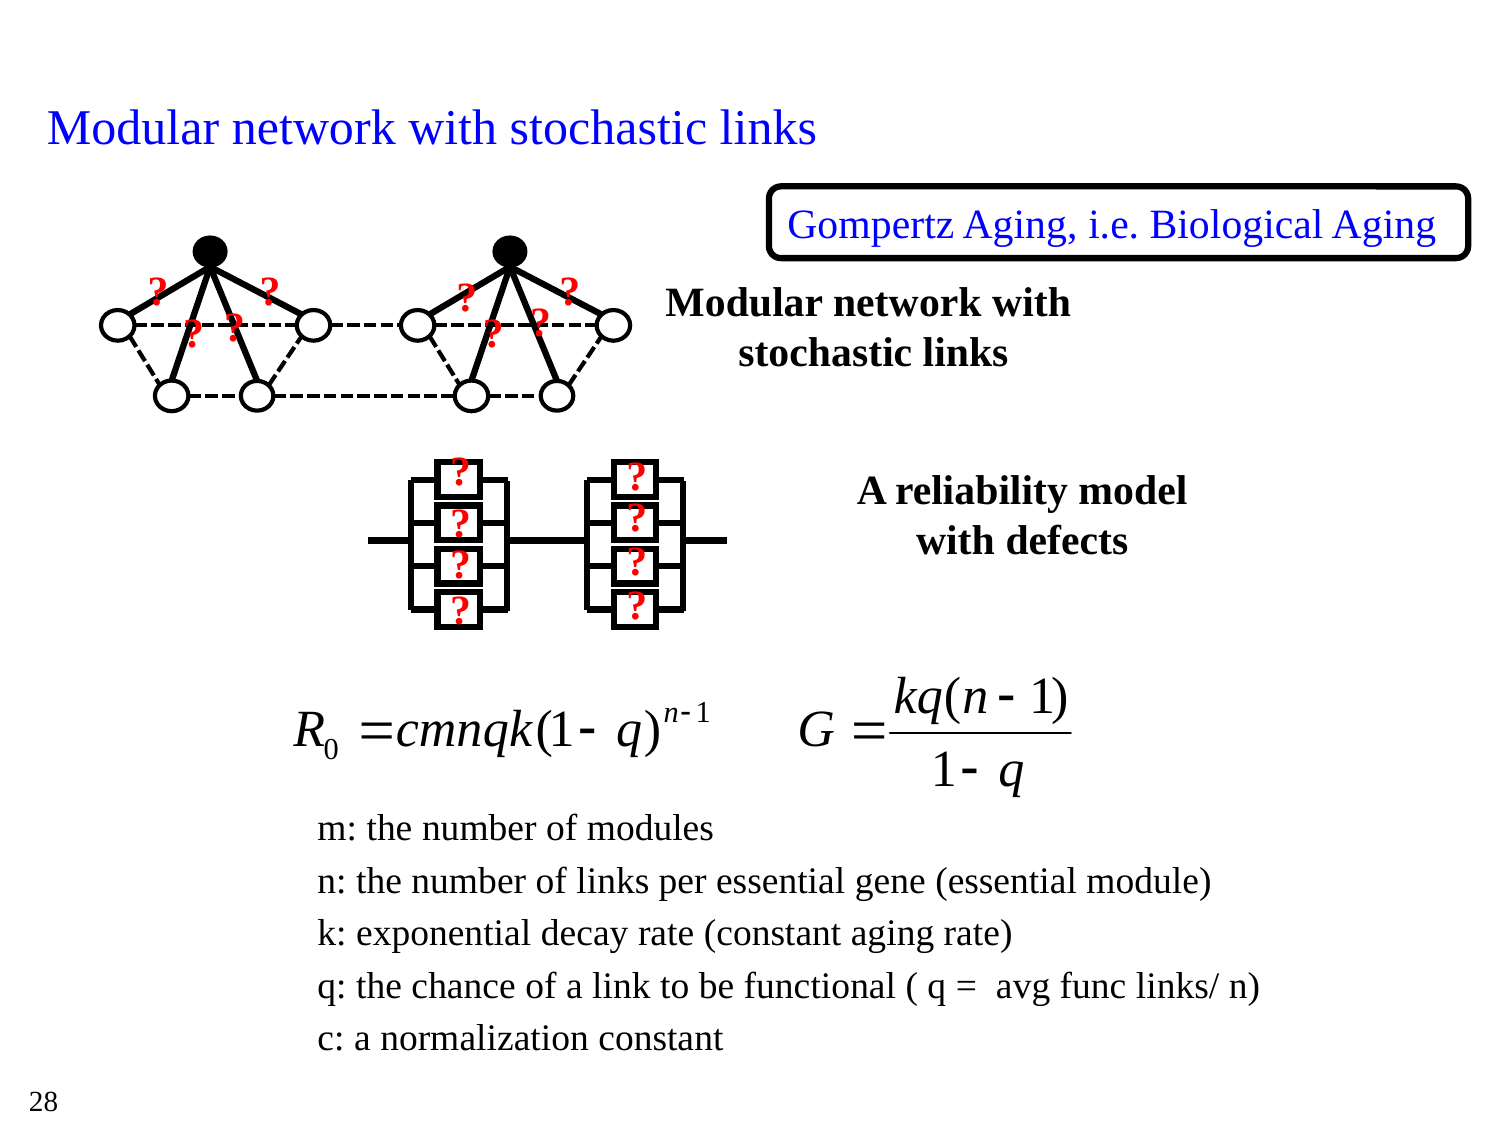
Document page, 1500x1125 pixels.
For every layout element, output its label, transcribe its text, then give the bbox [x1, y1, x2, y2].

list m: the number of modules n: the number of links per essential gene (essential module) k: exponential decay rate (constant aging rate) q: the chance of a link to be functional ( q = avg func links/ n) c: a normalization constant [302, 795, 1286, 1073]
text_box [283, 662, 1082, 808]
title Modular network with stochastic links [31, 33, 1386, 210]
text_box Modular network with stochastic links [650, 267, 1097, 383]
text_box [100, 235, 631, 412]
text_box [367, 436, 728, 630]
text_box A reliability model with defects [841, 455, 1203, 571]
text_box Gompertz Aging, i.e. Biological Aging [768, 186, 1469, 259]
